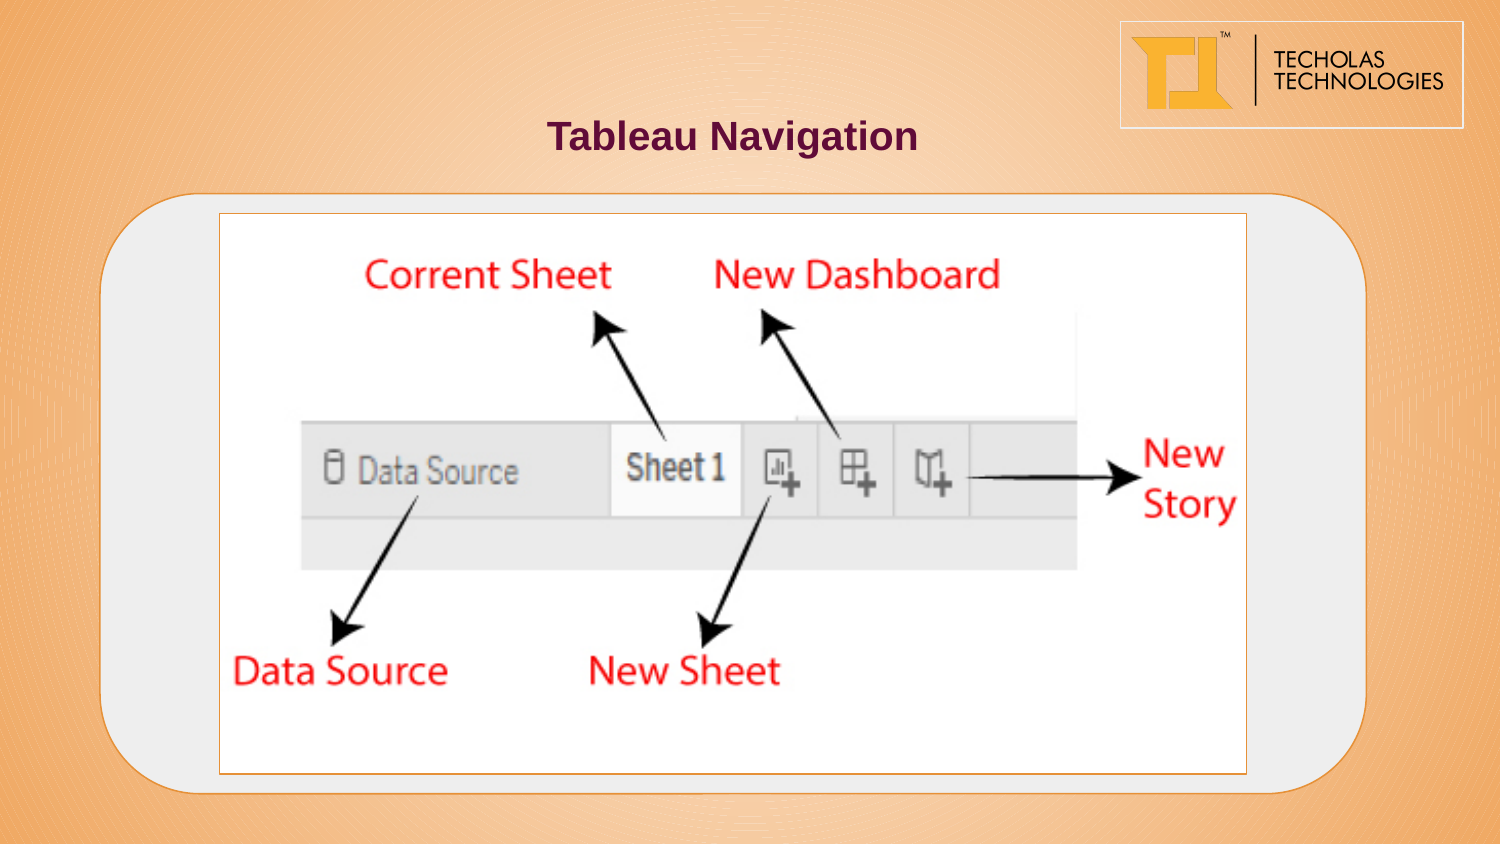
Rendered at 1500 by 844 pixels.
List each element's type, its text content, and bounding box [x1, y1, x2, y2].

text_box [99, 193, 1367, 794]
picture [1121, 22, 1462, 127]
picture [220, 213, 1247, 774]
title Tableau Navigation [34, 79, 1433, 174]
